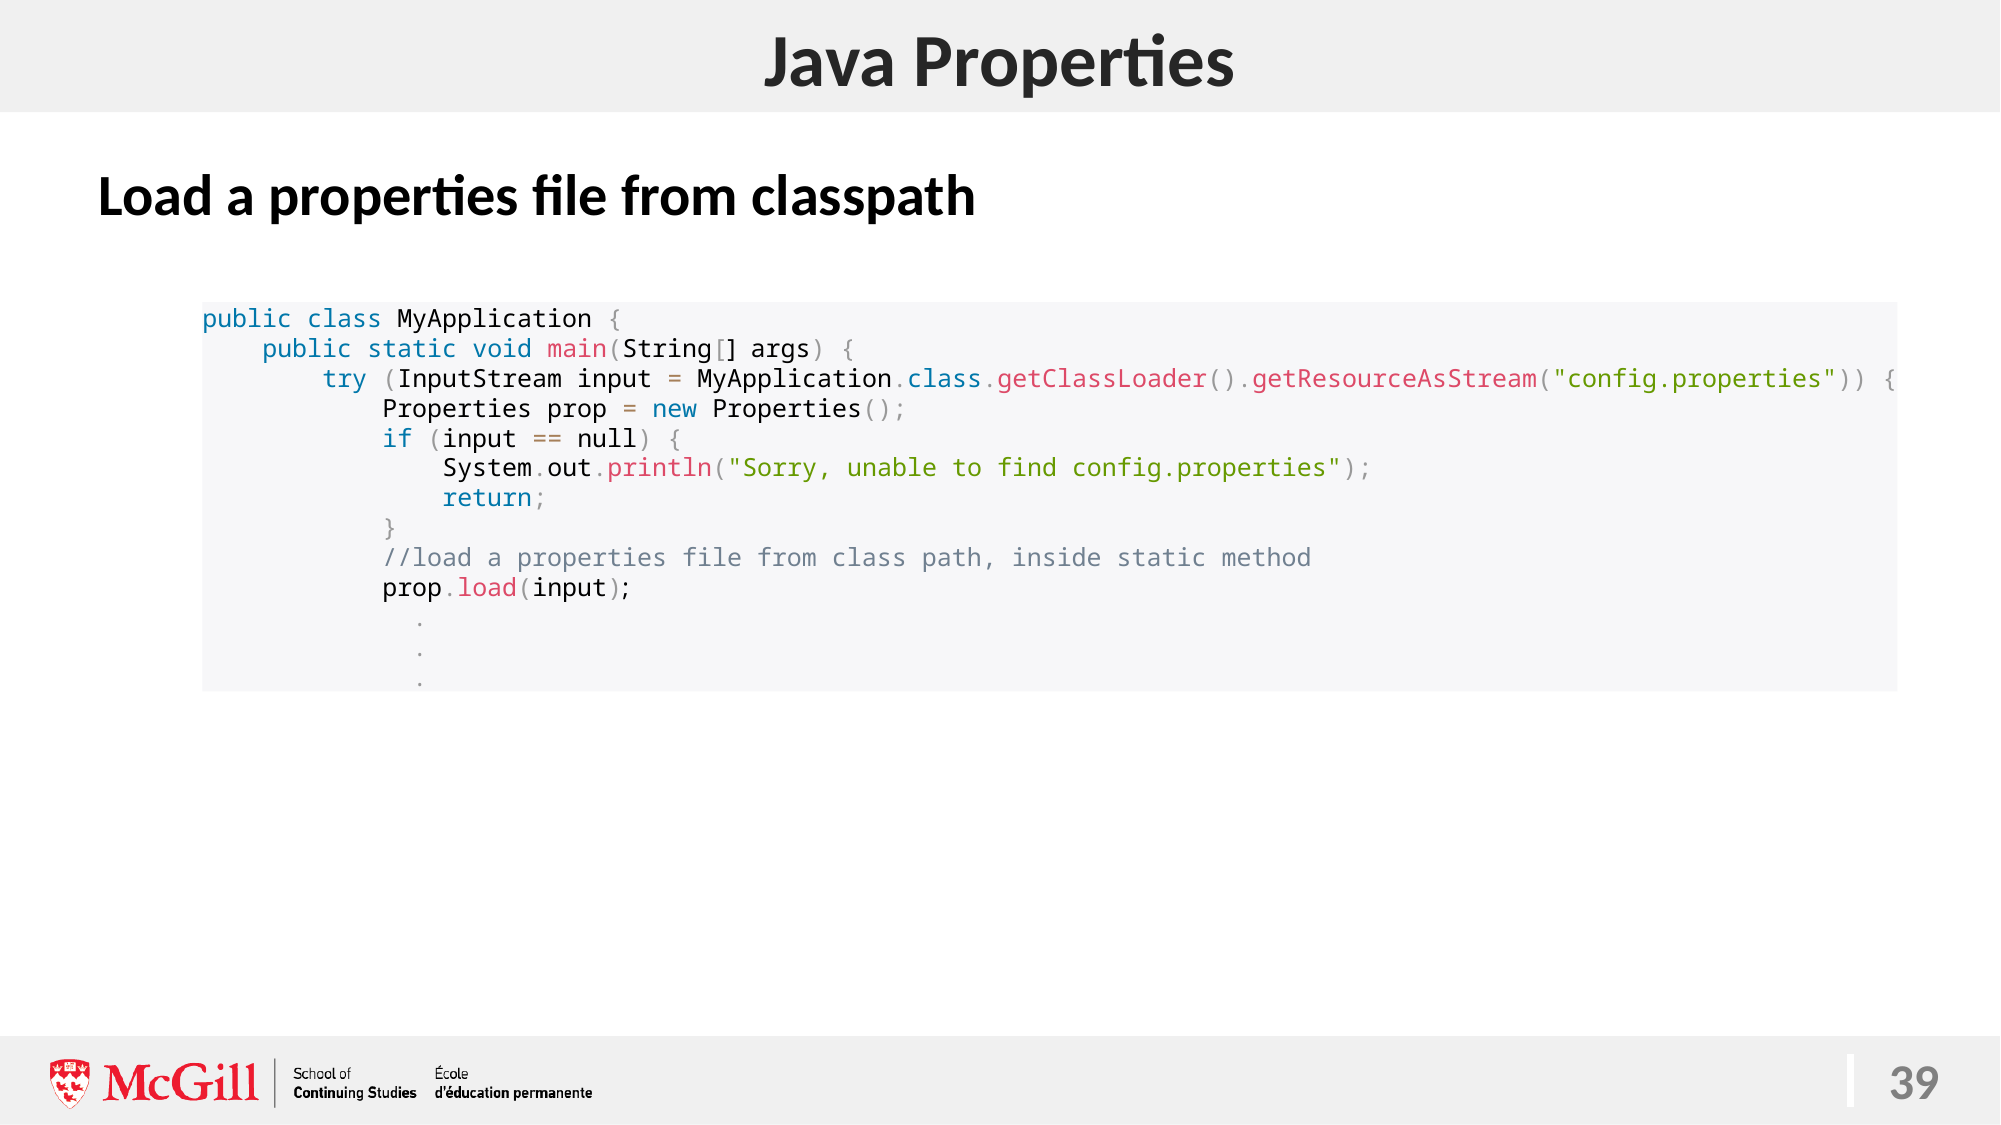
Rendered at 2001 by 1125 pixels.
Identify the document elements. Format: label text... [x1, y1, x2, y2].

list Load a properties file from classpath [83, 149, 1884, 338]
title Java Properties [0, 0, 2000, 113]
text_box public class MyApplication { public static void main(String[] args) { try (InputStream input = MyApplication.class.getClassLoader().getResourceAsStream("config.properties")) { Properties prop = new Properties(); if (input == null) { System.out.println("Sorry, unable to find config.properties"); return; } //load a properties file from class path, inside static method prop.load(input); . . . [202, 302, 1898, 692]
picture [50, 1058, 592, 1109]
